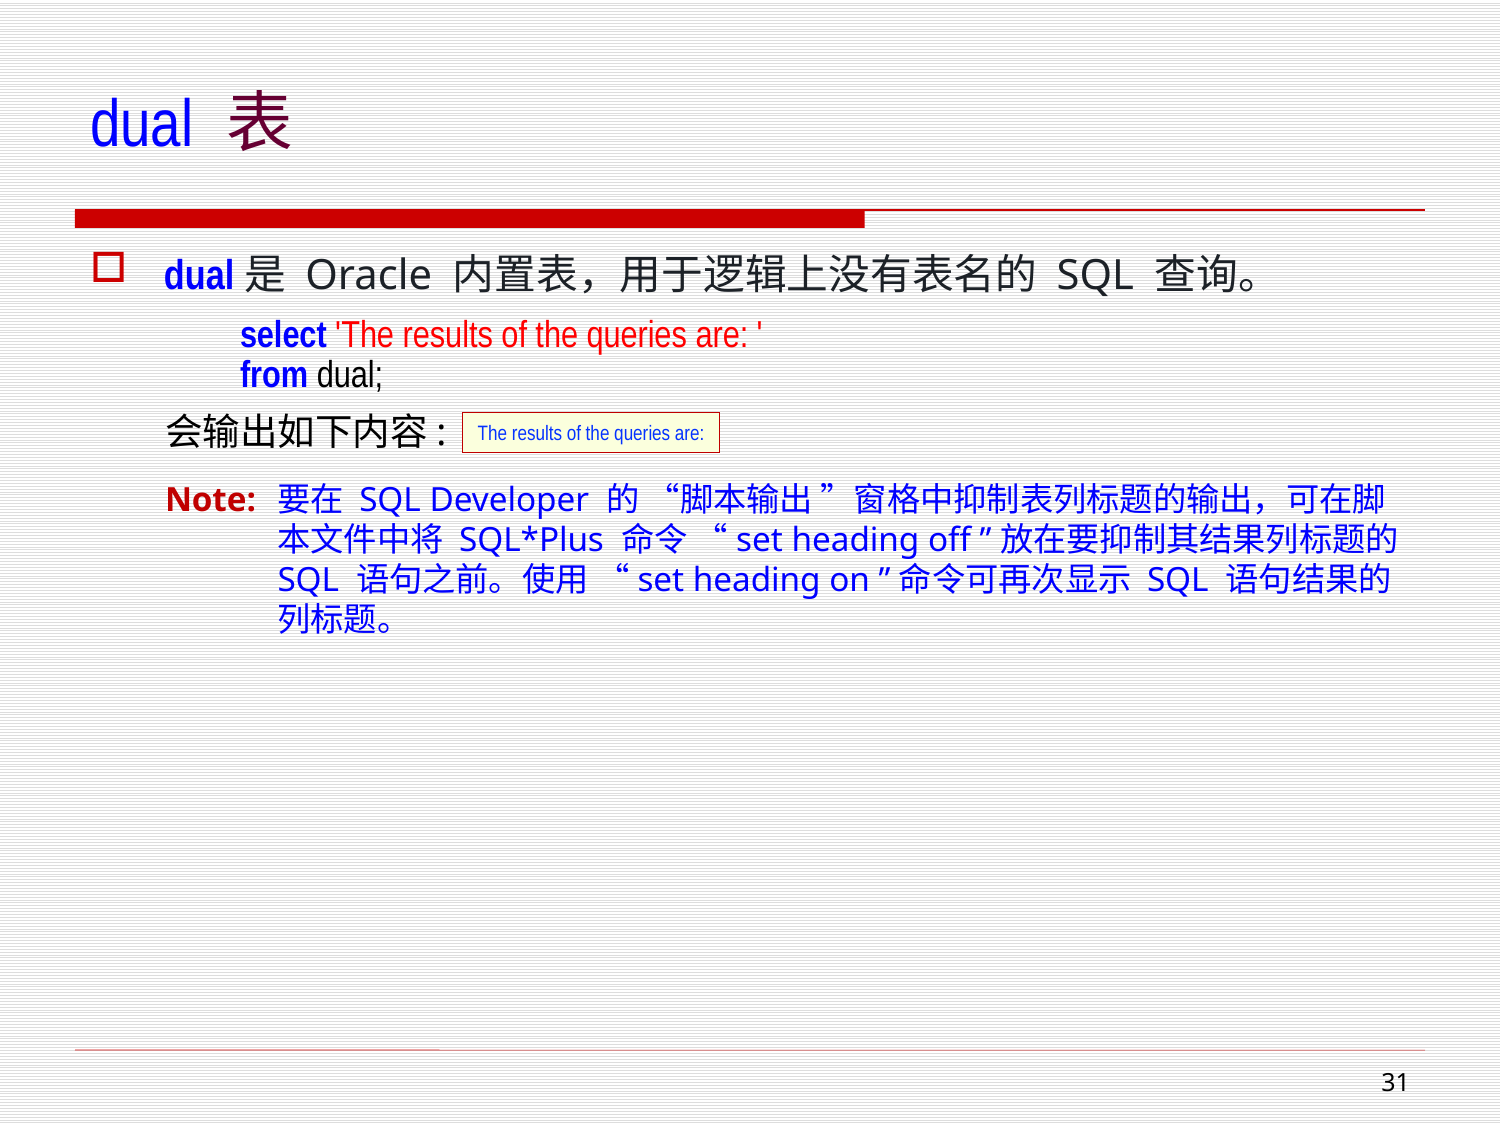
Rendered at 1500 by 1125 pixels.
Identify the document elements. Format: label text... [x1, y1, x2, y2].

list dual是 Oracle 内置表，用于逻辑上没有表名的 SQL 查询。 select 'The results of the queries are: ' from dual; 会输出如下内容: Note: 要在 SQL Developer 的 “脚本输出 ”窗格中抑制表列标题的输出，可在脚本文件中将 SQL*Plus 命令 “set heading off ”放在要抑制其结果列标题的 SQL 语句之前。使用 “set heading on ”命令可再次显示 SQL 语句结果的列标题。 [75, 239, 1425, 1035]
slide_number 30 [1100, 1065, 1425, 1103]
title dual 表 [75, 45, 1425, 195]
text_box The results of the queries are: [462, 412, 720, 453]
